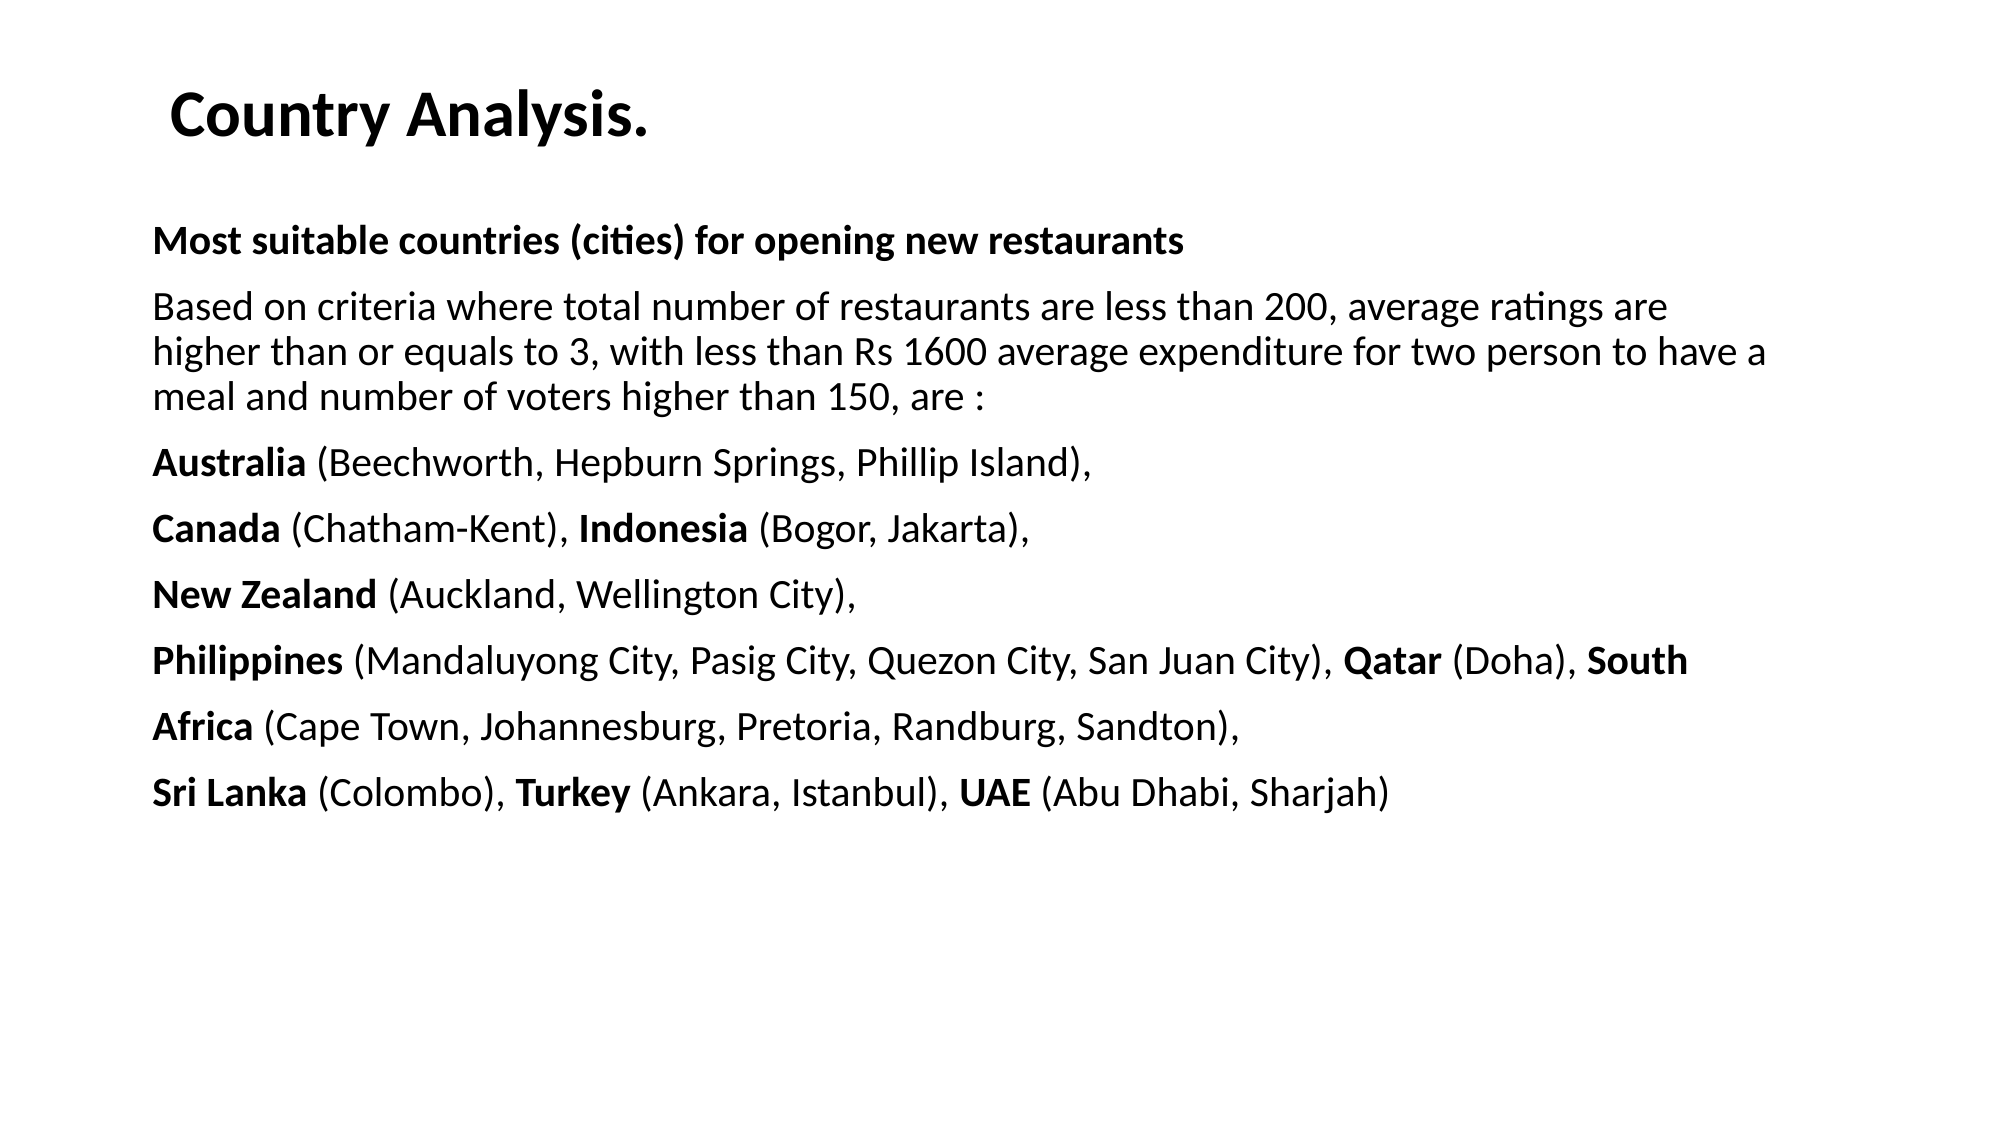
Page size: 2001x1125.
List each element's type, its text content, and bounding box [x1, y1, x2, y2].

list Most suitable countries (cities) for opening new restaurants Based on criteria where total number of restaurants are less than 200, average ratings are higher than or equals to 3, with less than Rs 1600 average expenditure for two person to have a meal and number of voters higher than 150, are : Australia (Beechworth, Hepburn Springs, Phillip Island), Canada (Chatham-Kent), Indonesia (Bogor, Jakarta), New Zealand (Auckland, Wellington City), Philippines (Mandaluyong City, Pasig City, Quezon City, San Juan City), Qatar (Doha), South Africa (Cape Town, Johannesburg, Pretoria, Randburg, Sandton), Sri Lanka (Colombo), Turkey (Ankara, Istanbul), UAE (Abu Dhabi, Sharjah) [137, 140, 1787, 946]
title Country Analysis. [155, 50, 1787, 140]
